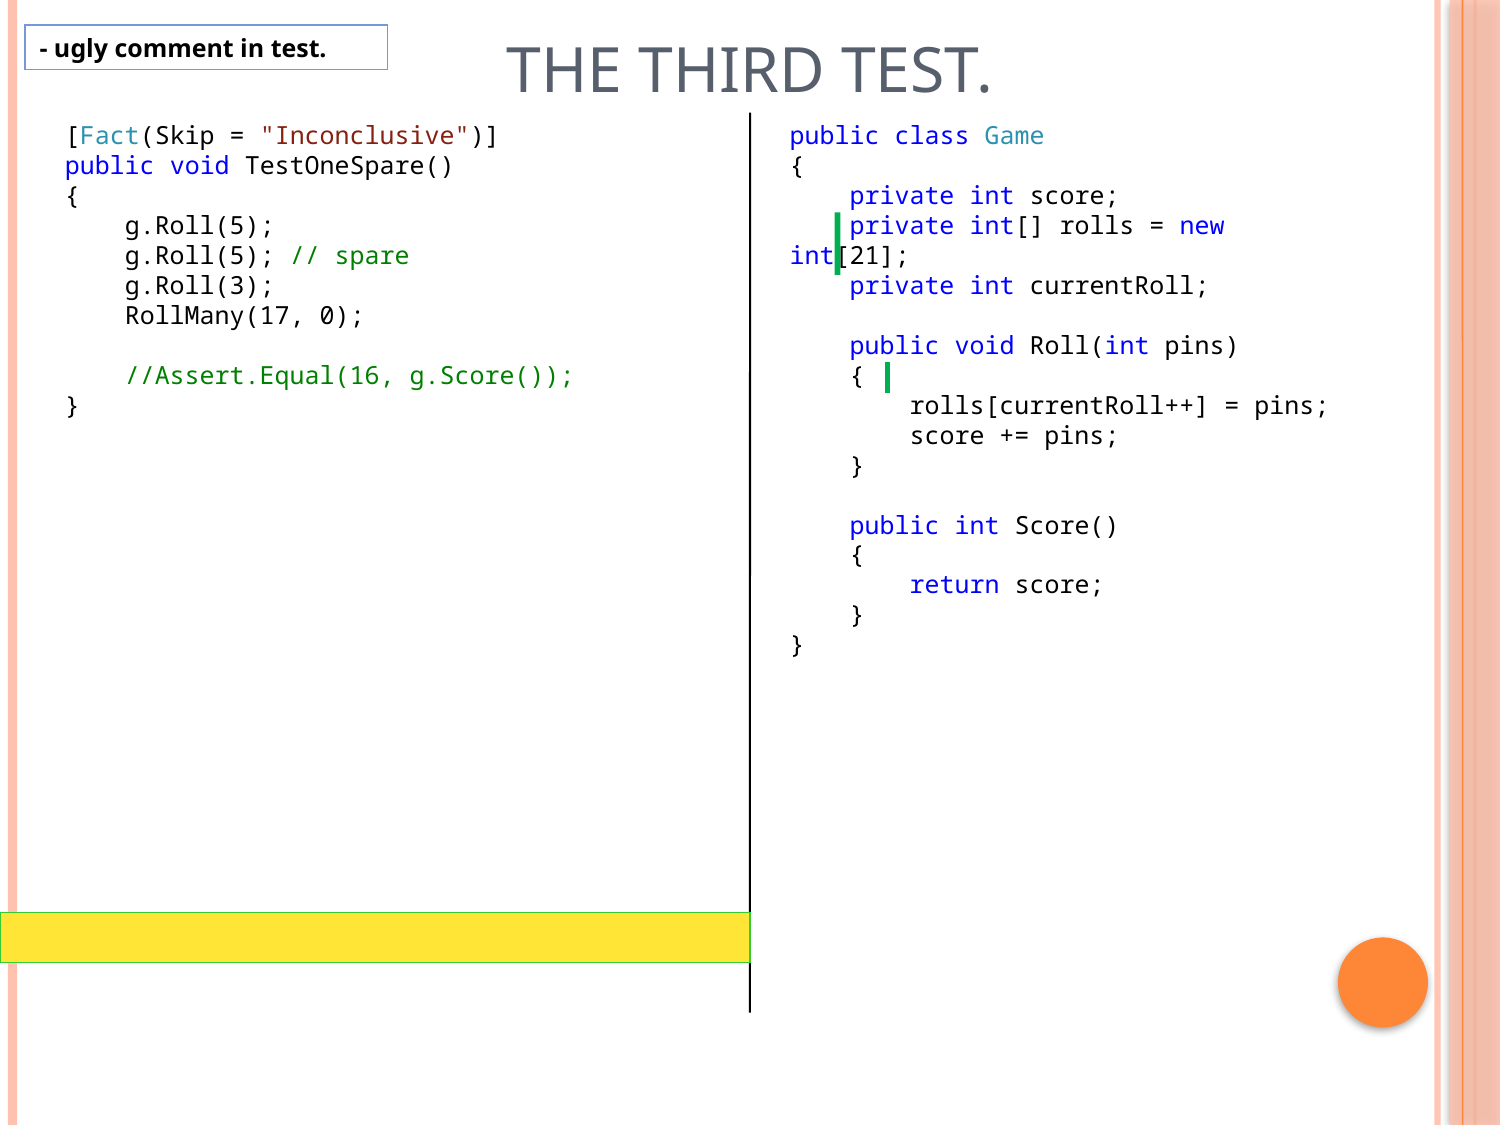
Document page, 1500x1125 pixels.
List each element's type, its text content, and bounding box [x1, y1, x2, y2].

title The Third test. [75, 0, 1425, 113]
text_box - ugly comment in test. [24, 24, 388, 70]
text_box [Fact(Skip = "Inconclusive")] public void TestOneSpare() { g.Roll(5); g.Roll(5); // spare g.Roll(3); RollMany(17, 0); //Assert.Equal(16, g.Score()); } [49, 112, 713, 427]
text_box [0, 912, 750, 963]
text_box public class Game { private int score; private int[] rolls = new int[21]; private int currentRoll; public void Roll(int pins) { rolls[currentRoll++] = pins; score += pins; } public int Score() { return score; } } [774, 112, 1363, 697]
